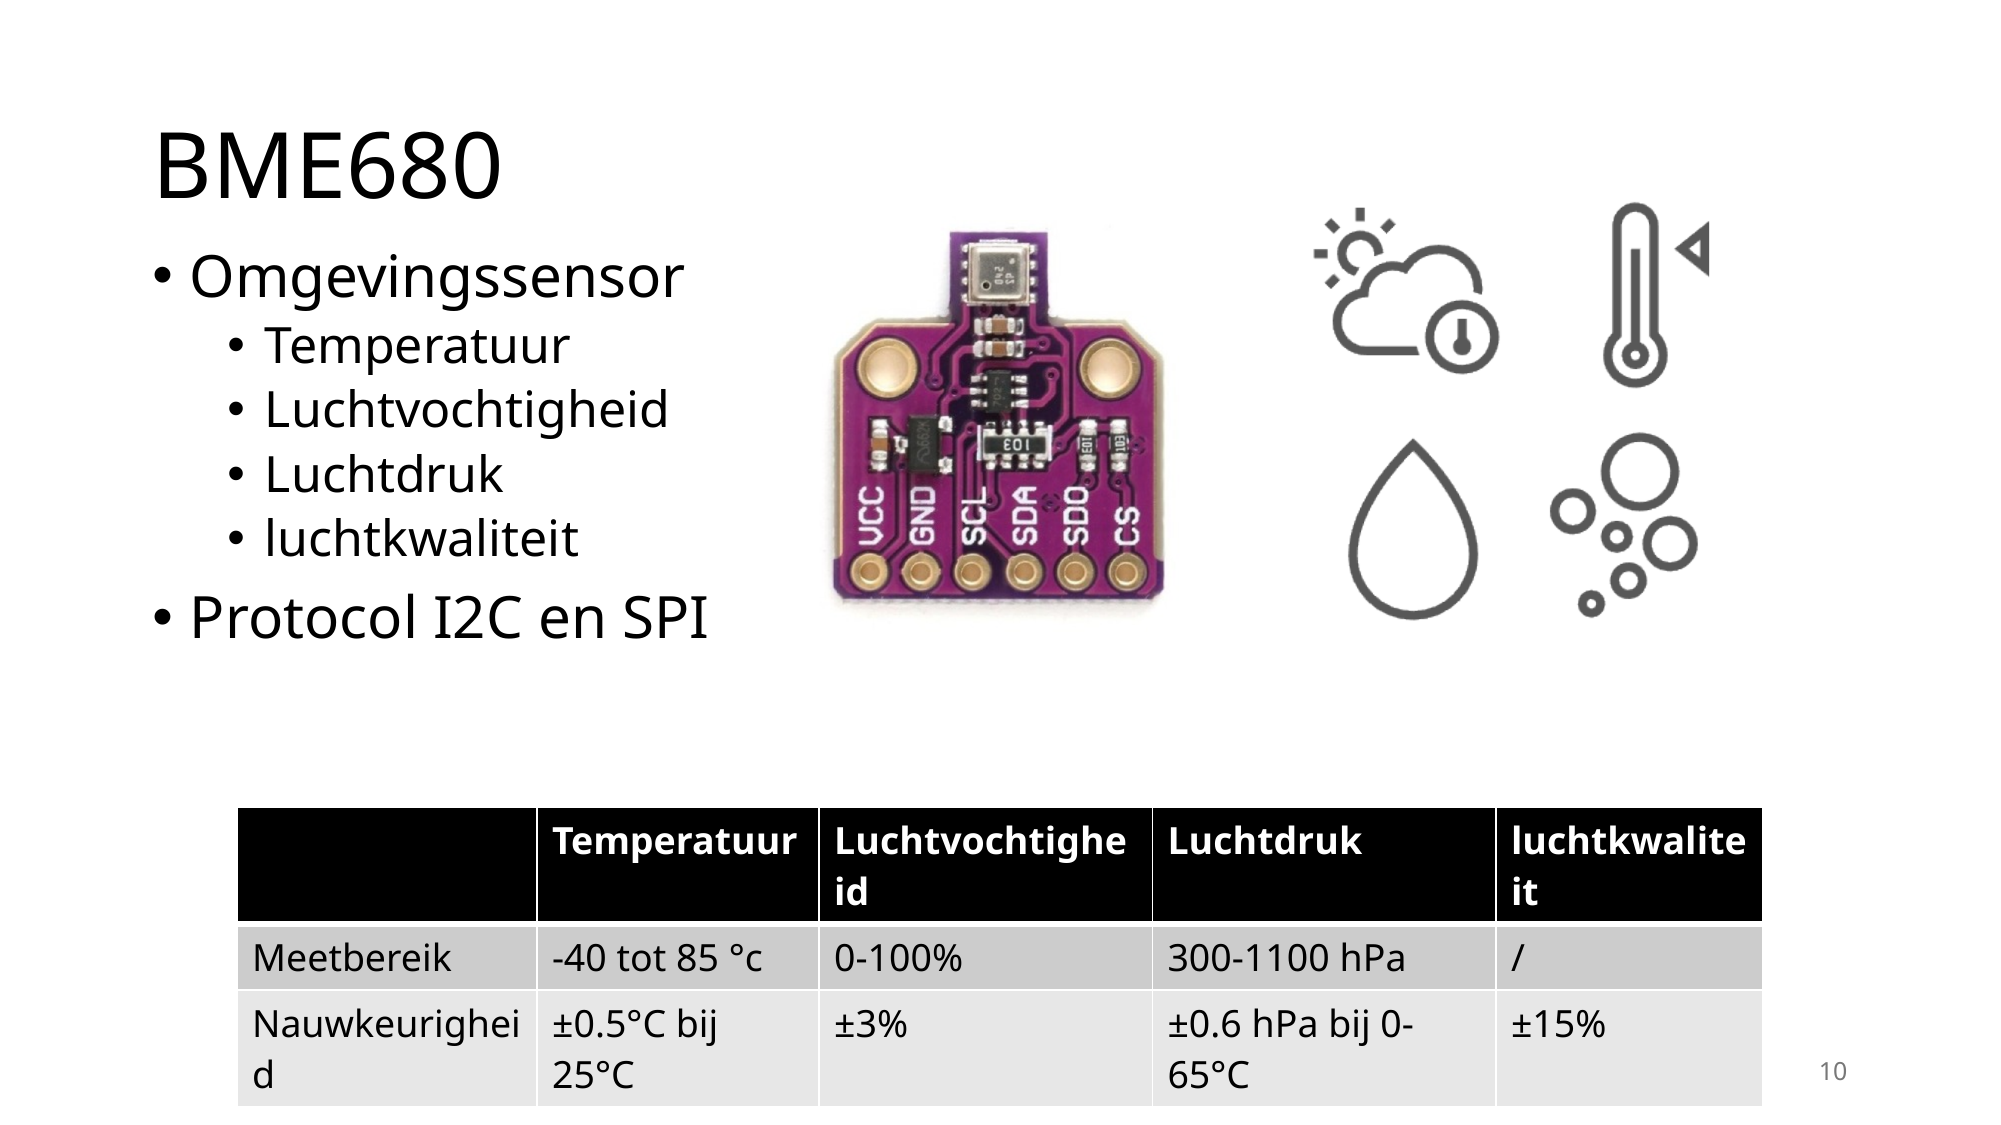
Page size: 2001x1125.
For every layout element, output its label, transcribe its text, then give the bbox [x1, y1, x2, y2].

picture [784, 202, 1216, 632]
slide_number 10 [1764, 1042, 1863, 1103]
table_cell -40 tot 85 °c [538, 927, 818, 989]
list Omgevingssensor Temperatuur Luchtvochtigheid Luchtdruk luchtkwaliteit Protocol I2C en SPI [137, 239, 1863, 743]
table_cell ±0.6 hPa bij 0-65°C [1153, 991, 1495, 1106]
table_cell ±0.5°C bij 25°C [538, 991, 818, 1106]
table_header Temperatuur [538, 808, 818, 921]
table_cell / [1497, 927, 1762, 989]
table_cell ±15% [1497, 991, 1762, 1106]
table_cell Nauwkeurigheid [238, 991, 536, 1106]
table_cell ±3% [820, 991, 1152, 1106]
table_cell 0-100% [820, 927, 1152, 989]
table_header Luchtvochtigheid [820, 808, 1152, 921]
table_header luchtkwaliteit [1497, 808, 1762, 921]
picture [1259, 159, 1763, 666]
title BME680 [137, 59, 1863, 239]
table_header Luchtdruk [1153, 808, 1495, 921]
table_cell Meetbereik [238, 927, 536, 989]
table_header [238, 808, 536, 921]
table_cell 300-1100 hPa [1153, 927, 1495, 989]
